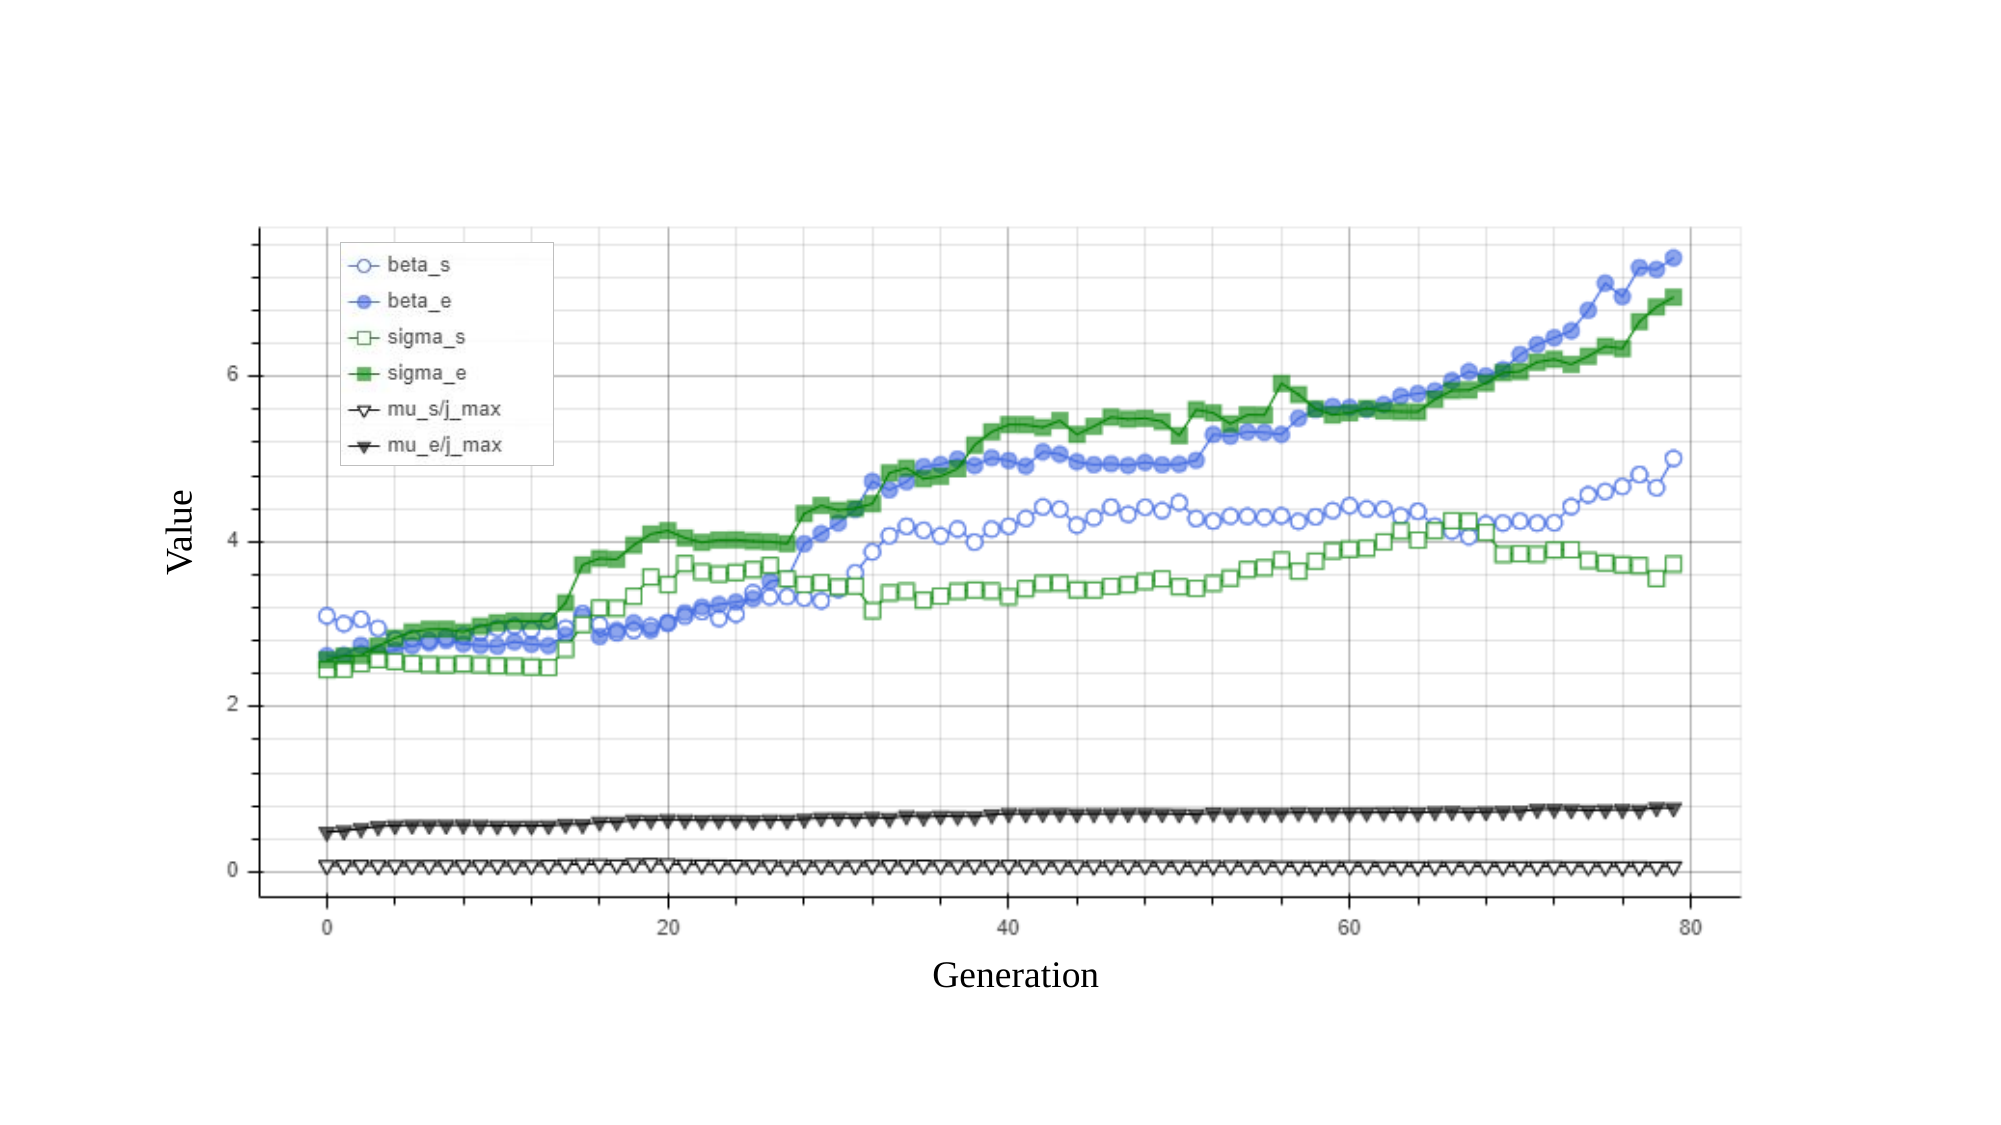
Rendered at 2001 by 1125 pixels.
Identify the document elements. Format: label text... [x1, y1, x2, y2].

text_box Value [146, 471, 207, 590]
picture [207, 221, 1750, 943]
text_box Generation [917, 943, 1136, 1003]
